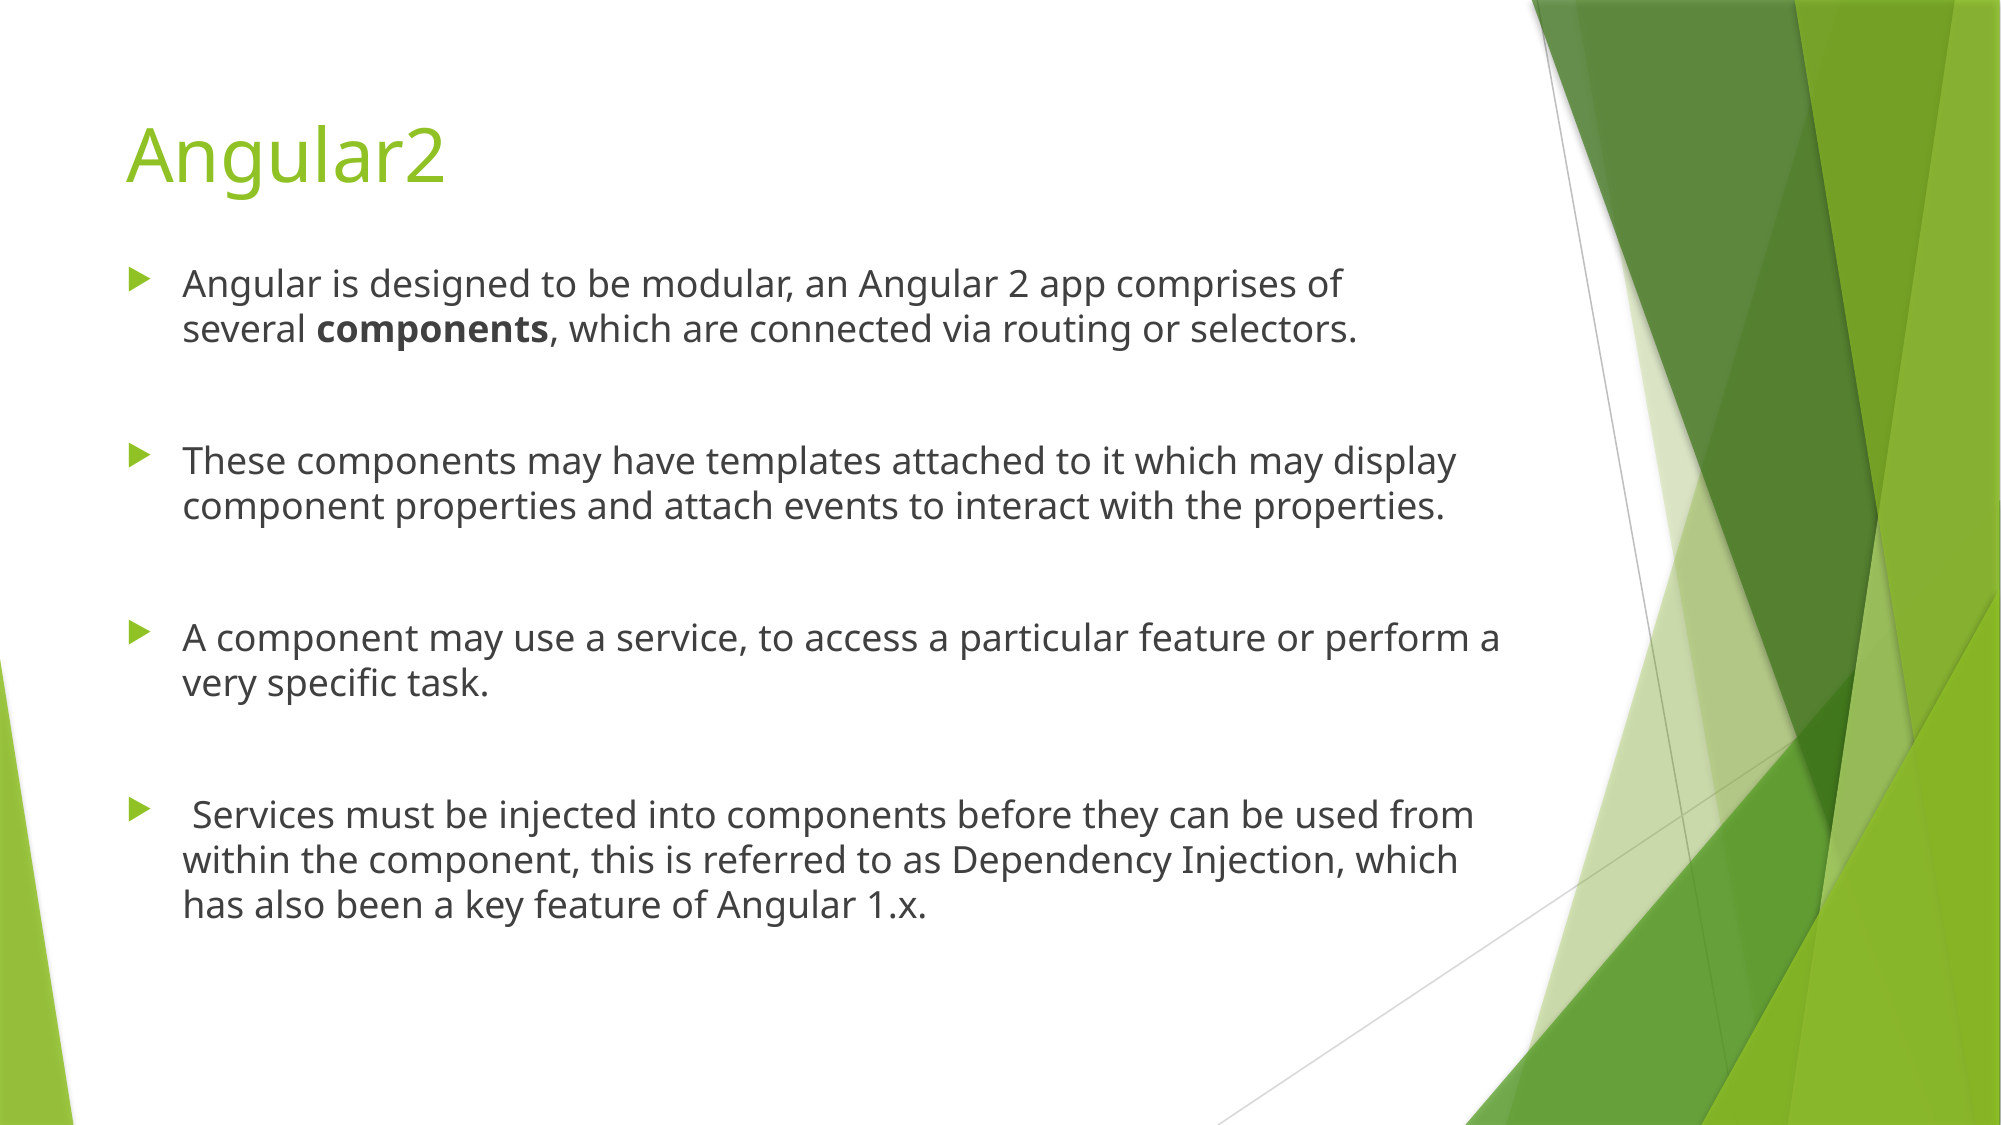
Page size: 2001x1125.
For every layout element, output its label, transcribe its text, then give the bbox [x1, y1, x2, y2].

list Angular is designed to be modular, an Angular 2 app comprises of several components, which are connected via routing or selectors. These components may have templates attached to it which may display component properties and attach events to interact with the properties. A component may use a service, to access a particular feature or perform a very specific task. Services must be injected into components before they can be used from within the component, this is referred to as Dependency Injection, which has also been a key feature of Angular 1.x. [111, 252, 1522, 1021]
title Angular2 [111, 99, 1522, 252]
